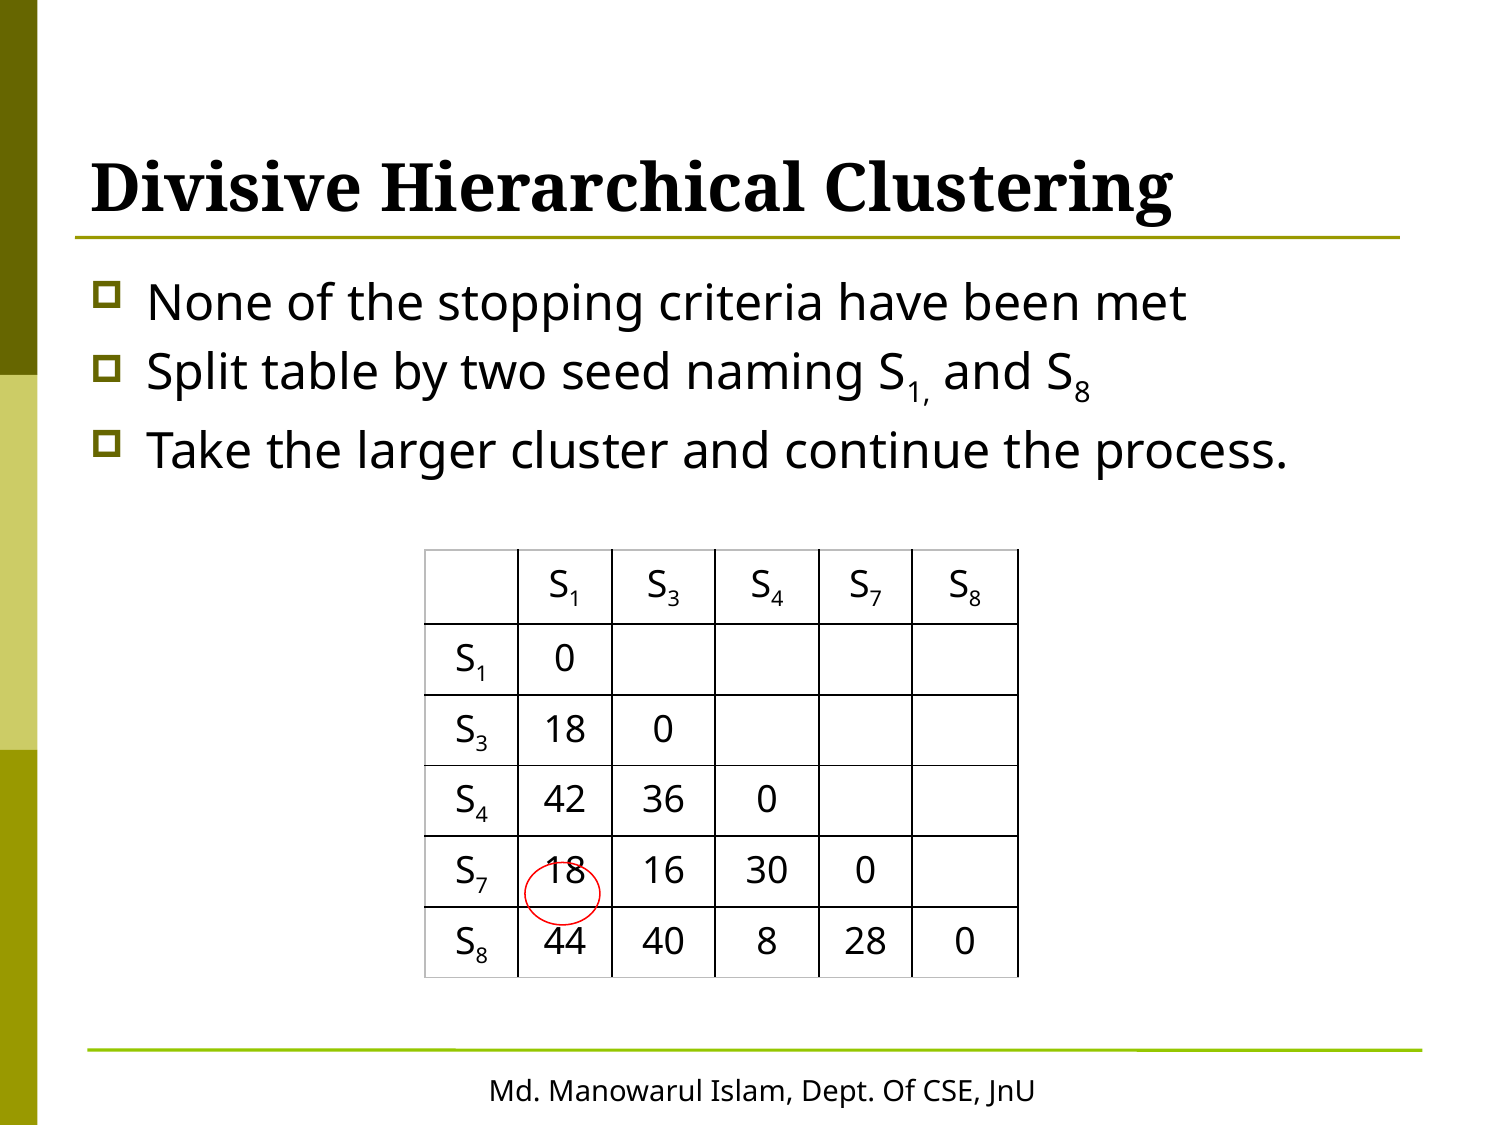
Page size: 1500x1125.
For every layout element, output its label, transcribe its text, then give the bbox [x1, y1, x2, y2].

table_header [426, 551, 517, 623]
table_cell S1 [426, 625, 517, 694]
table_cell [913, 625, 1017, 694]
table_cell 40 [613, 908, 714, 977]
table_cell 36 [613, 766, 714, 835]
table_header S1 [519, 551, 611, 623]
table_header S4 [716, 551, 818, 623]
table_cell S7 [426, 837, 517, 906]
table_cell [716, 696, 818, 765]
table_cell 30 [716, 837, 818, 906]
table_cell S8 [426, 908, 517, 977]
table_cell S3 [426, 696, 517, 765]
table_cell [913, 837, 1017, 906]
table_cell 0 [913, 908, 1017, 977]
text_box [524, 862, 600, 925]
table_cell [613, 625, 714, 694]
table_cell 0 [716, 766, 818, 835]
table_cell 18 [519, 696, 611, 765]
table_cell 42 [519, 766, 611, 835]
table_cell 8 [716, 908, 818, 977]
table_header S8 [913, 551, 1017, 623]
table_cell [820, 625, 911, 694]
table_cell 44 [519, 908, 611, 977]
table_cell S4 [426, 766, 517, 835]
table_cell [820, 766, 911, 835]
table_cell 0 [820, 837, 911, 906]
table_header S3 [613, 551, 714, 623]
table_cell 18 [519, 837, 611, 906]
table_cell 0 [519, 625, 611, 694]
table_cell [913, 696, 1017, 765]
table_cell [820, 696, 911, 765]
table_cell [716, 625, 818, 694]
list None of the stopping criteria have been met Split table by two seed naming S1, and S8 Take the larger cluster and continue the process. [74, 262, 1426, 538]
table_header S7 [820, 551, 911, 623]
table_cell 28 [820, 908, 911, 977]
table_cell 0 [613, 696, 714, 765]
table_cell [913, 766, 1017, 835]
title Divisive Hierarchical Clustering [74, 45, 1426, 233]
table_cell 16 [613, 837, 714, 906]
